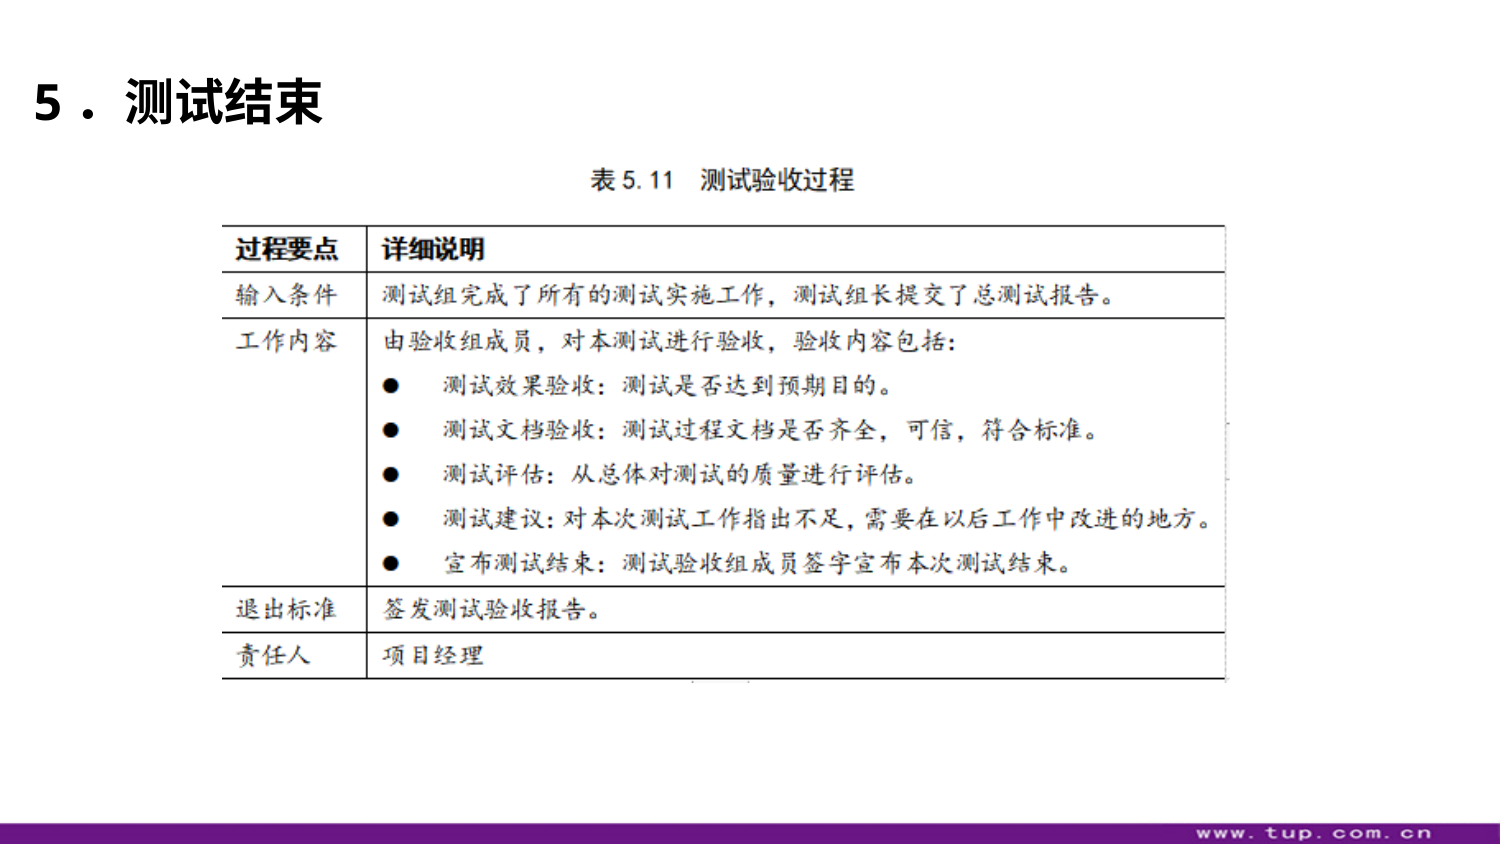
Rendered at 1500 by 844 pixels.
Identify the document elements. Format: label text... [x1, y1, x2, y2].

picture [0, 820, 1500, 844]
list 5．测试结束 [22, 65, 1373, 622]
picture [221, 158, 1230, 684]
